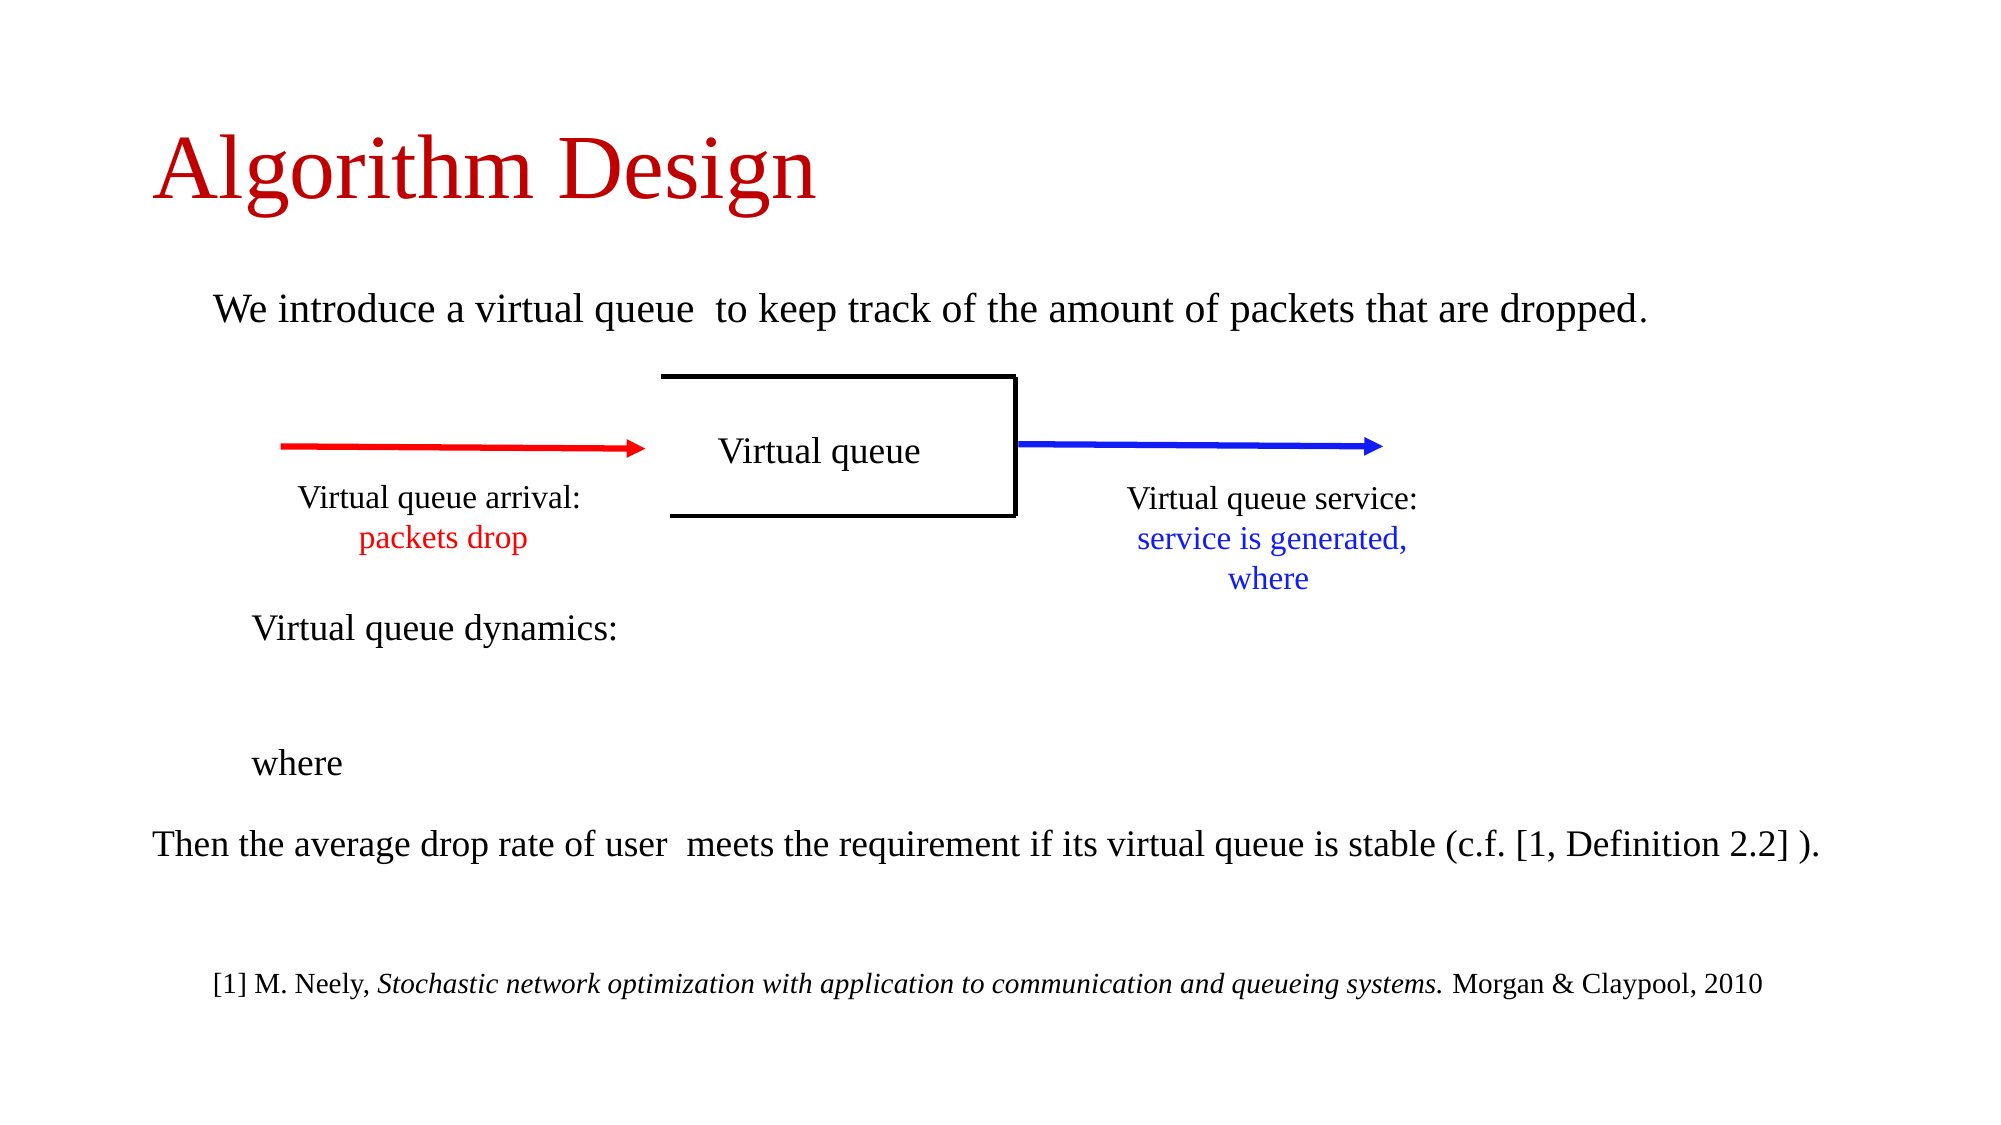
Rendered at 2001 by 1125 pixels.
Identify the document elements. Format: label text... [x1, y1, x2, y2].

text_box [1] M. Neely, Stochastic network optimization with application to communication and queueing systems. Morgan & Claypool, 2010 [198, 957, 1804, 1008]
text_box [280, 376, 1469, 598]
title Algorithm Design [137, 59, 1863, 278]
